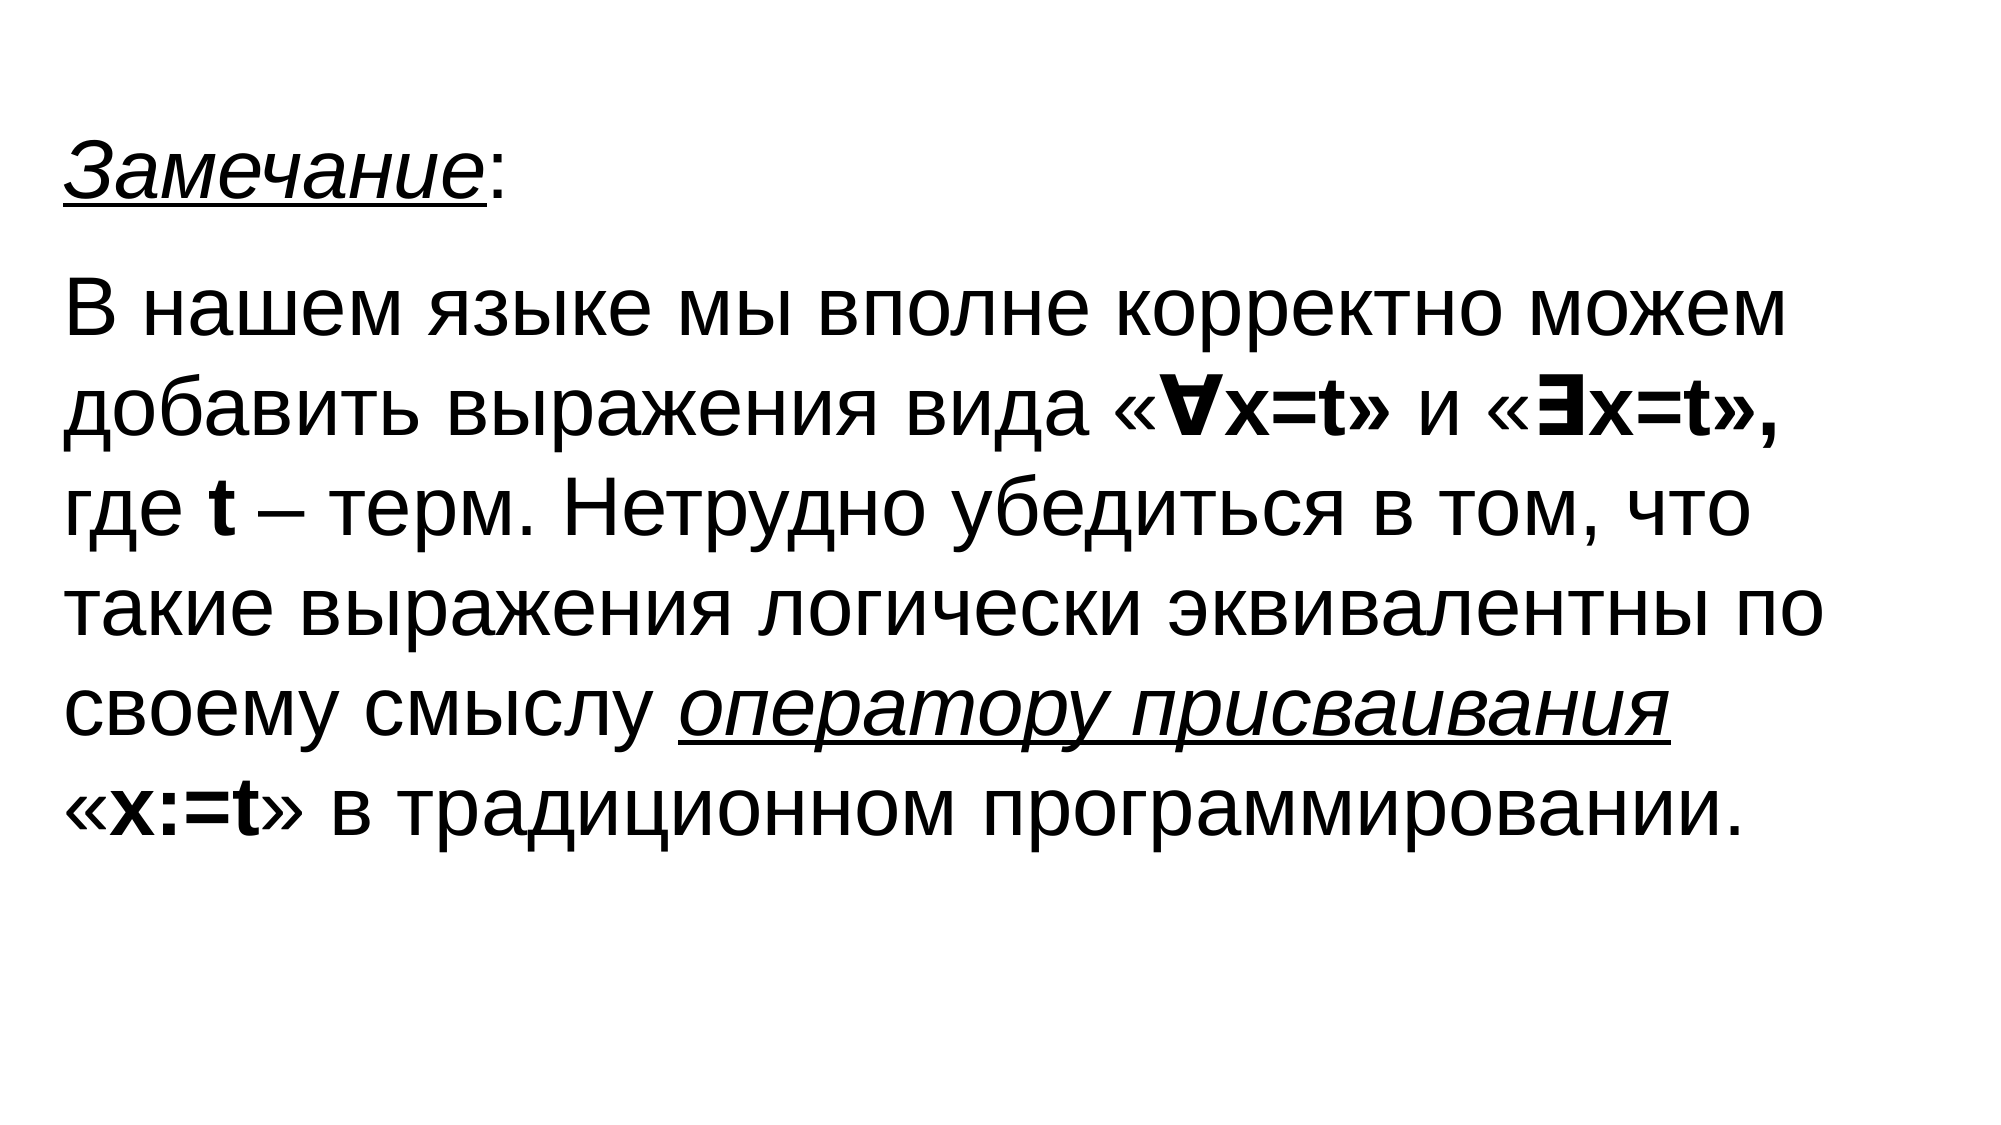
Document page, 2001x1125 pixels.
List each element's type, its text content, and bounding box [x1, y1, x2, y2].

text_box Замечание: В нашем языке мы вполне корректно можем добавить выражения вида «∀x=t» и «∃x=t», где t – терм. Нетрудно убедиться в том, что такие выражения логически эквивалентны по своему смыслу оператору присваивания «х:=t» в традиционном программировании. [48, 107, 1908, 860]
